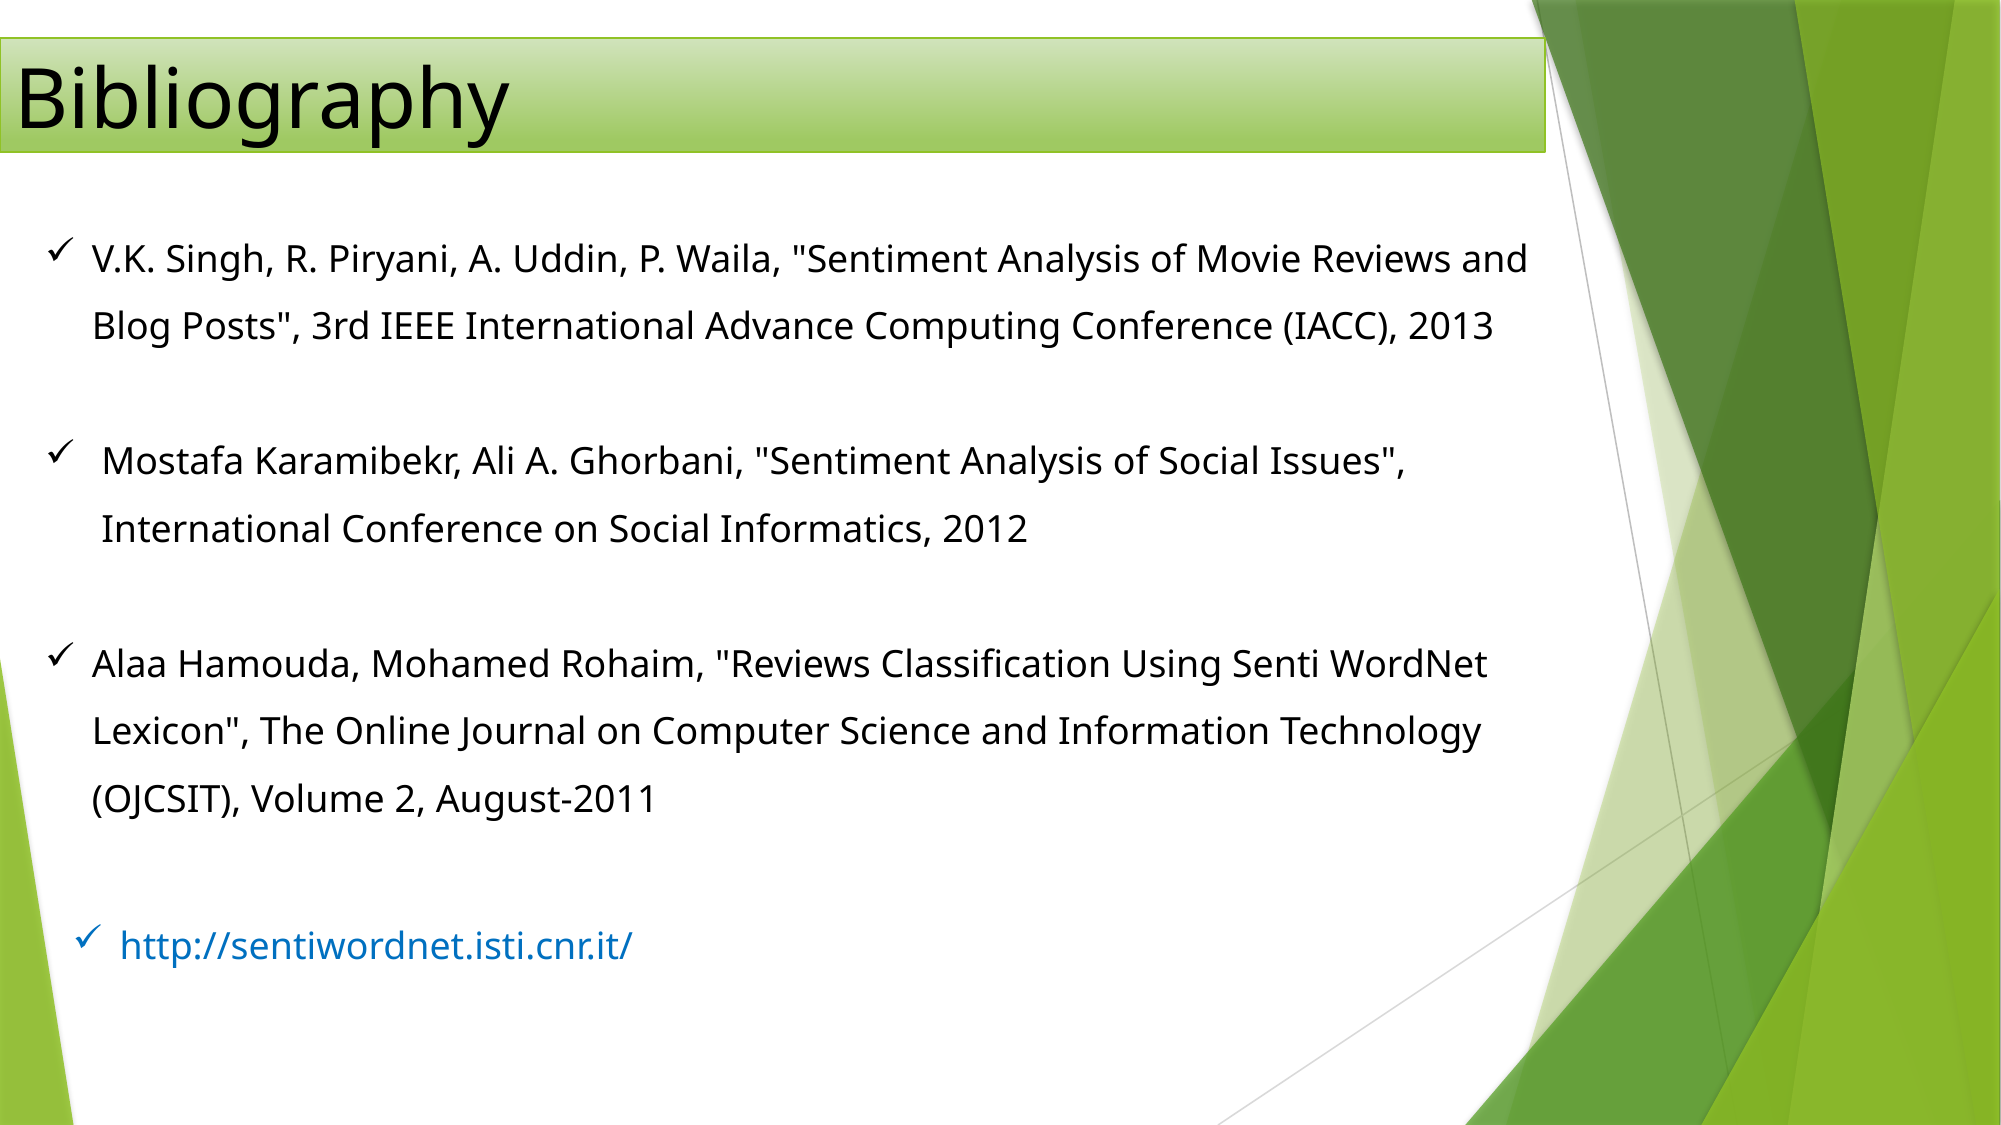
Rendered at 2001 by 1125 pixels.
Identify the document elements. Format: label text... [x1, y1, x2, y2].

text_box Bibliography [0, 37, 1546, 153]
text_box V.K. Singh, R. Piryani, A. Uddin, P. Waila, "Sentiment Analysis of Movie Reviews and Blog Posts", 3rd IEEE International Advance Computing Conference (IACC), 2013 Mostafa Karamibekr, Ali A. Ghorbani, "Sentiment Analysis of Social Issues", International Conference on Social Informatics, 2012 Alaa Hamouda, Mohamed Rohaim, "Reviews Classification Using Senti WordNet Lexicon", The Online Journal on Computer Science and Information Technology (OJCSIT), Volume 2, August-2011 [30, 205, 1575, 828]
text_box http://sentiwordnet.isti.cnr.it/ [57, 914, 1077, 975]
